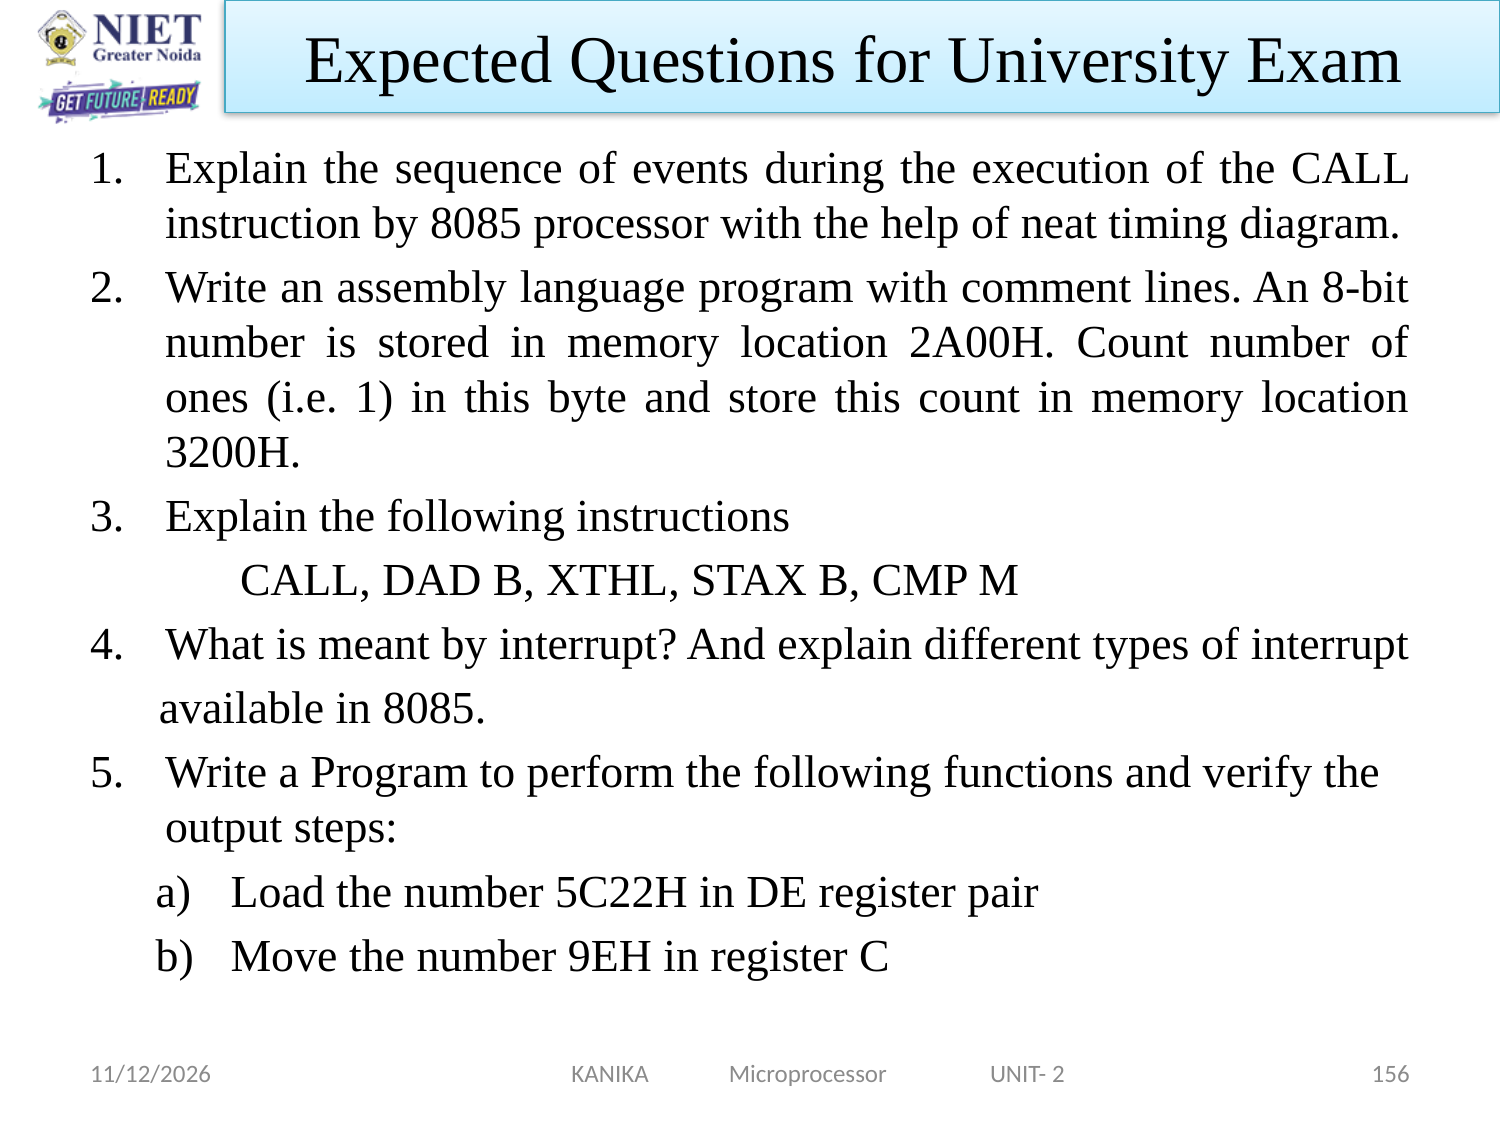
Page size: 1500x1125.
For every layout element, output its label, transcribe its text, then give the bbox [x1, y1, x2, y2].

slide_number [75, 1042, 425, 1103]
picture [0, 0, 238, 135]
text_box Expected Questions for University Exam [238, 0, 1500, 113]
list Explain the sequence of events during the execution of the CALL instruction by 8085 processor with the help of neat timing diagram. Write an assembly language program with comment lines. An 8-bit number is stored in memory location 2A00H. Count number of ones (i.e. 1) in this byte and store this count in memory location 3200H. Explain the following instructions CALL, DAD B, XTHL, STAX B, CMP M What is meant by interrupt? And explain different types of interrupt available in 8085. Write a Program to perform the following functions and verify the output steps: Load the number 5C22H in DE register pair Move the number 9EH in register C [75, 129, 1425, 968]
footer KANIKA Microprocessor UNIT- 2 [425, 1042, 1074, 1103]
slide_number 156 [1074, 1042, 1425, 1103]
